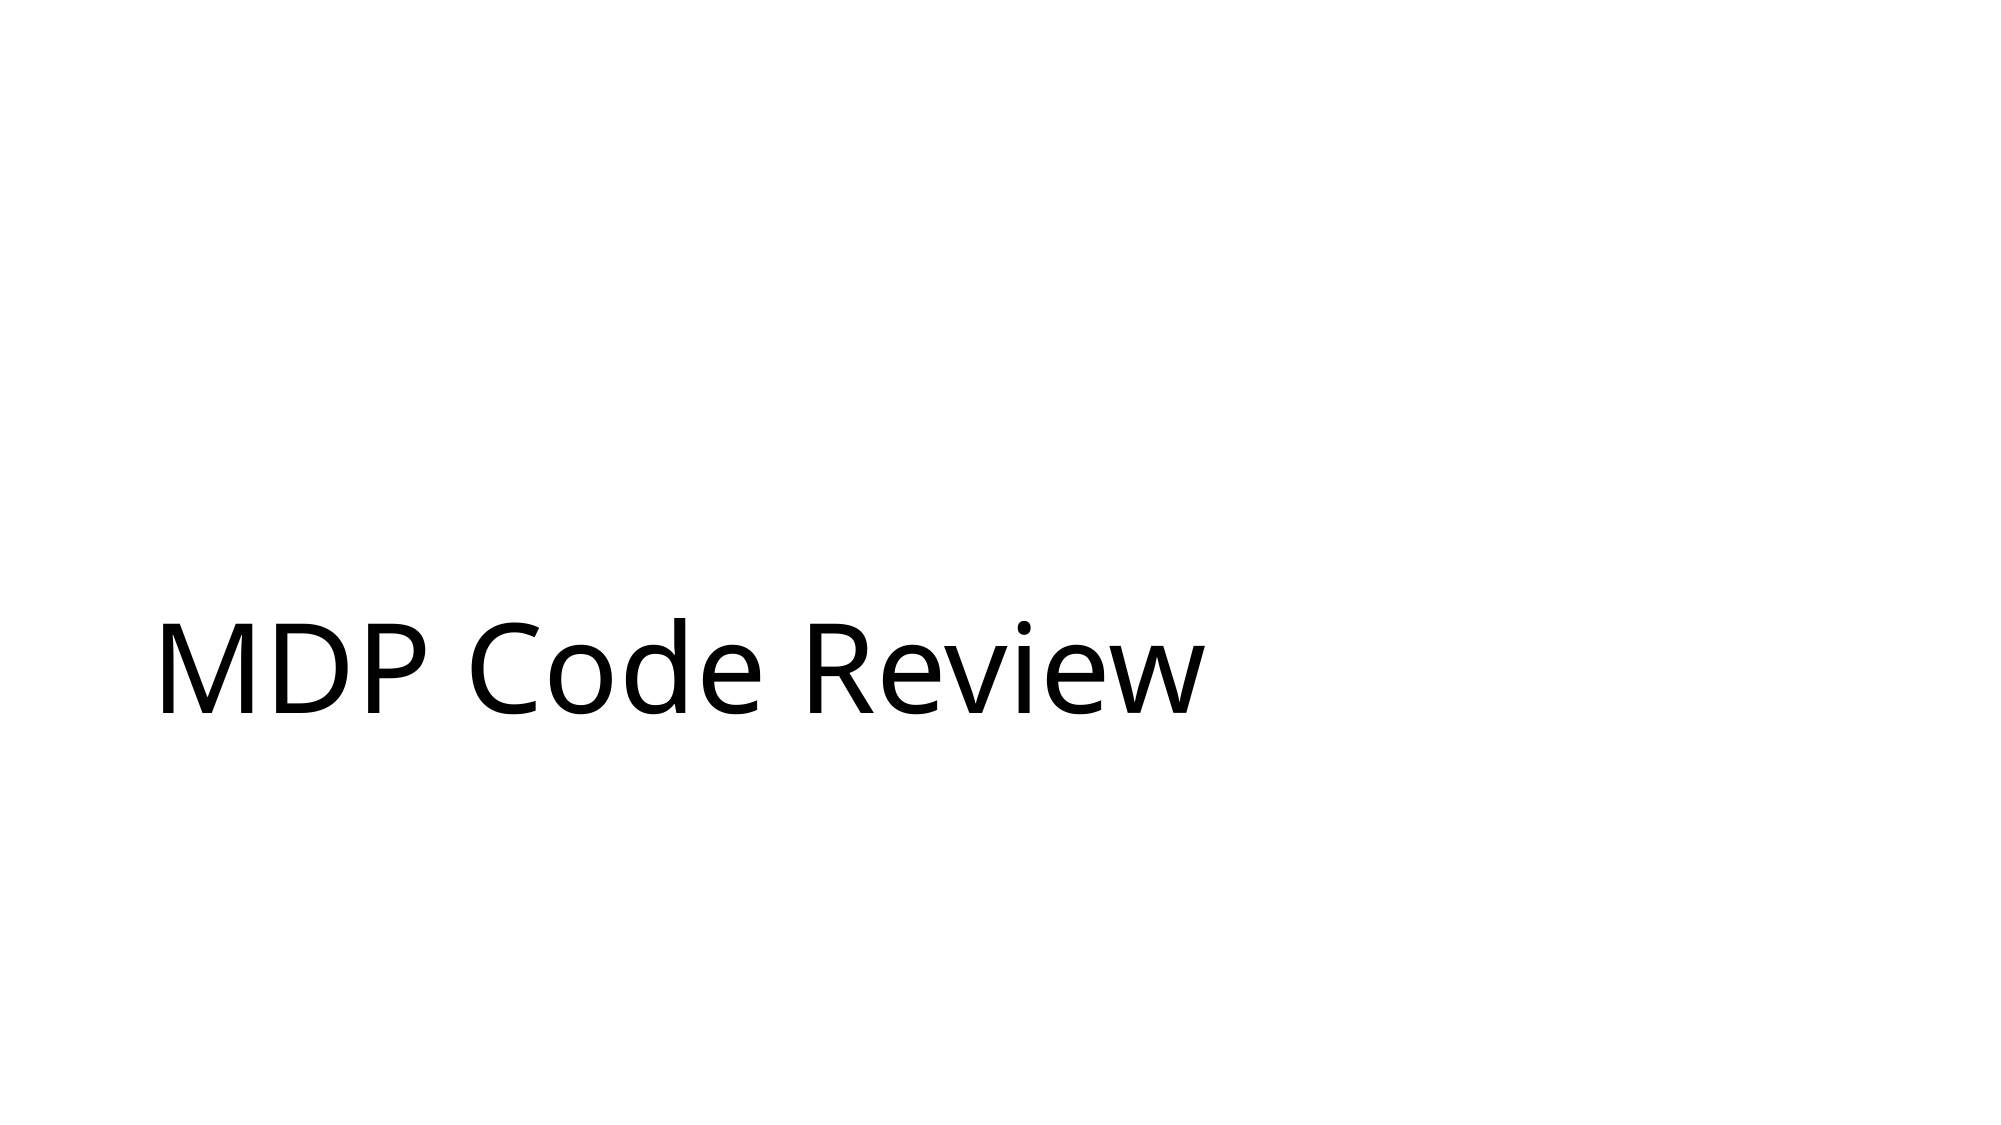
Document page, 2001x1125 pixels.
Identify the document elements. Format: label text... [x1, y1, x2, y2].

title MDP Code Review [136, 280, 1862, 749]
